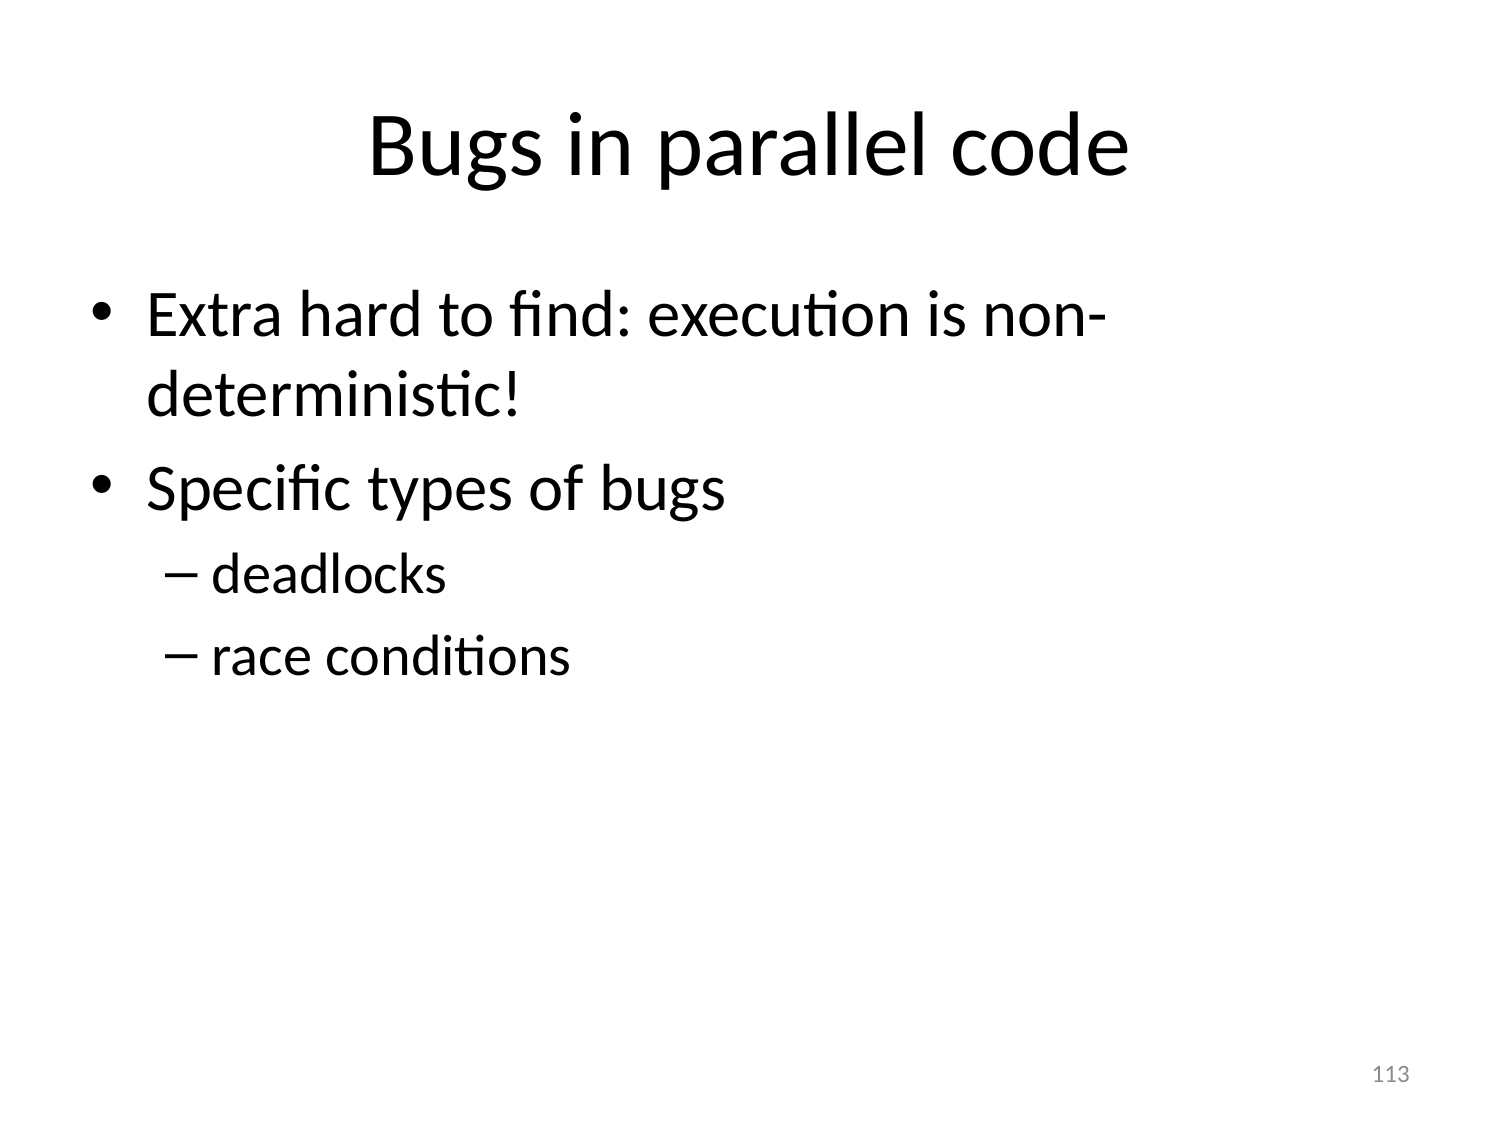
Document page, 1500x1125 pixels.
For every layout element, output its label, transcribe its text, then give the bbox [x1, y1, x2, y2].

title Bugs in parallel code [75, 45, 1425, 233]
list Extra hard to find: execution is non-deterministic! Specific types of bugs deadlocks race conditions [75, 262, 1425, 1005]
slide_number 113 [1074, 1042, 1425, 1103]
